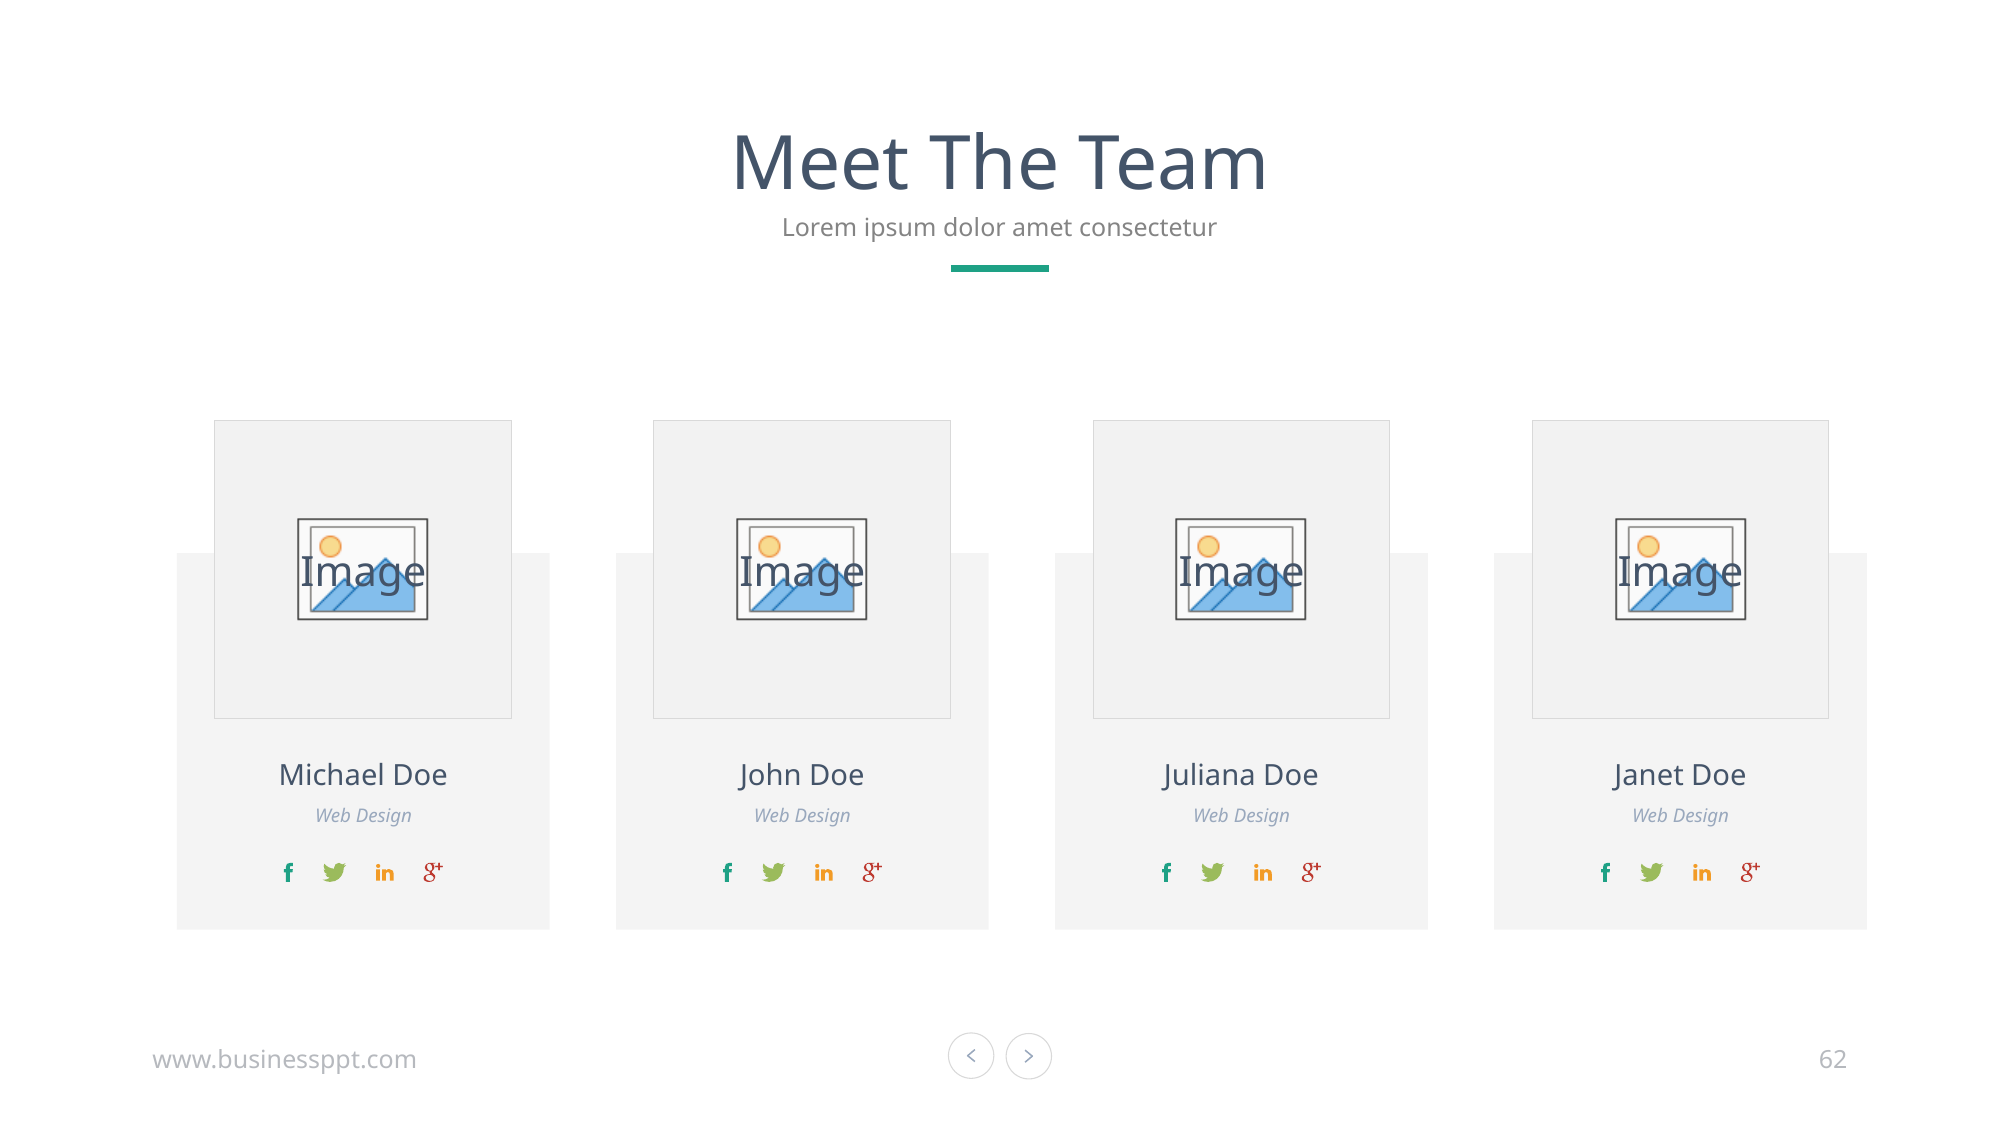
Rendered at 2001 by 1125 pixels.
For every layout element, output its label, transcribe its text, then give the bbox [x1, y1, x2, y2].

text_box [1493, 552, 1868, 931]
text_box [684, 749, 921, 882]
text_box [1054, 552, 1429, 931]
text_box [615, 552, 990, 931]
text_box [176, 552, 551, 931]
picture [1093, 420, 1390, 719]
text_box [518, 107, 1482, 269]
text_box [1123, 749, 1360, 882]
footer www.businessppt.com [137, 1030, 813, 1091]
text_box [244, 749, 482, 882]
picture [214, 420, 512, 719]
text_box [1562, 749, 1799, 882]
picture [653, 420, 951, 719]
picture [1532, 420, 1829, 719]
slide_number 62 [1412, 1030, 1863, 1091]
